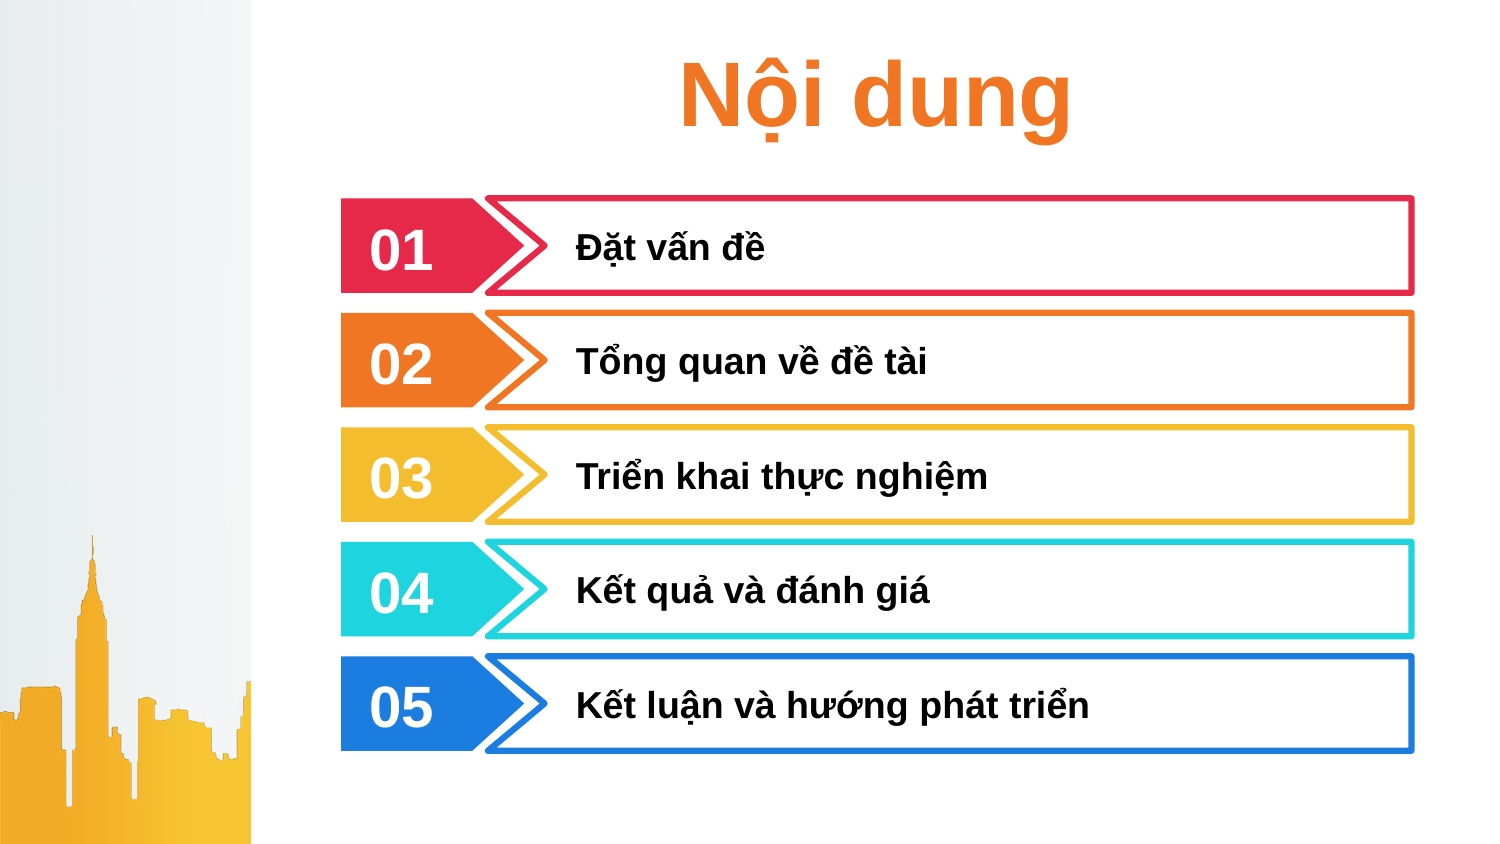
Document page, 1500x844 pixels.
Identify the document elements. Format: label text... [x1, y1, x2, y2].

picture [0, 0, 1500, 844]
title Nội dung [253, 16, 1500, 162]
text_box [486, 425, 1414, 524]
text_box [339, 539, 527, 639]
text_box Triển khai thực nghiệm [561, 444, 1356, 505]
text_box Tổng quan về đề tài [561, 329, 1356, 390]
text_box [486, 539, 1414, 639]
text_box [339, 196, 527, 295]
text_box 05 [354, 669, 454, 740]
text_box [339, 310, 527, 410]
text_box [339, 654, 527, 753]
text_box 04 [354, 555, 454, 626]
text_box [339, 425, 527, 524]
text_box Đặt vấn đề [561, 215, 1356, 276]
text_box 02 [354, 326, 454, 397]
text_box Kết quả và đánh giá [561, 558, 1356, 619]
text_box Kết luận và hướng phát triển [561, 673, 1356, 734]
text_box 03 [354, 440, 454, 511]
text_box [486, 310, 1414, 410]
text_box [486, 654, 1414, 753]
text_box 01 [354, 211, 454, 282]
text_box [486, 196, 1414, 295]
